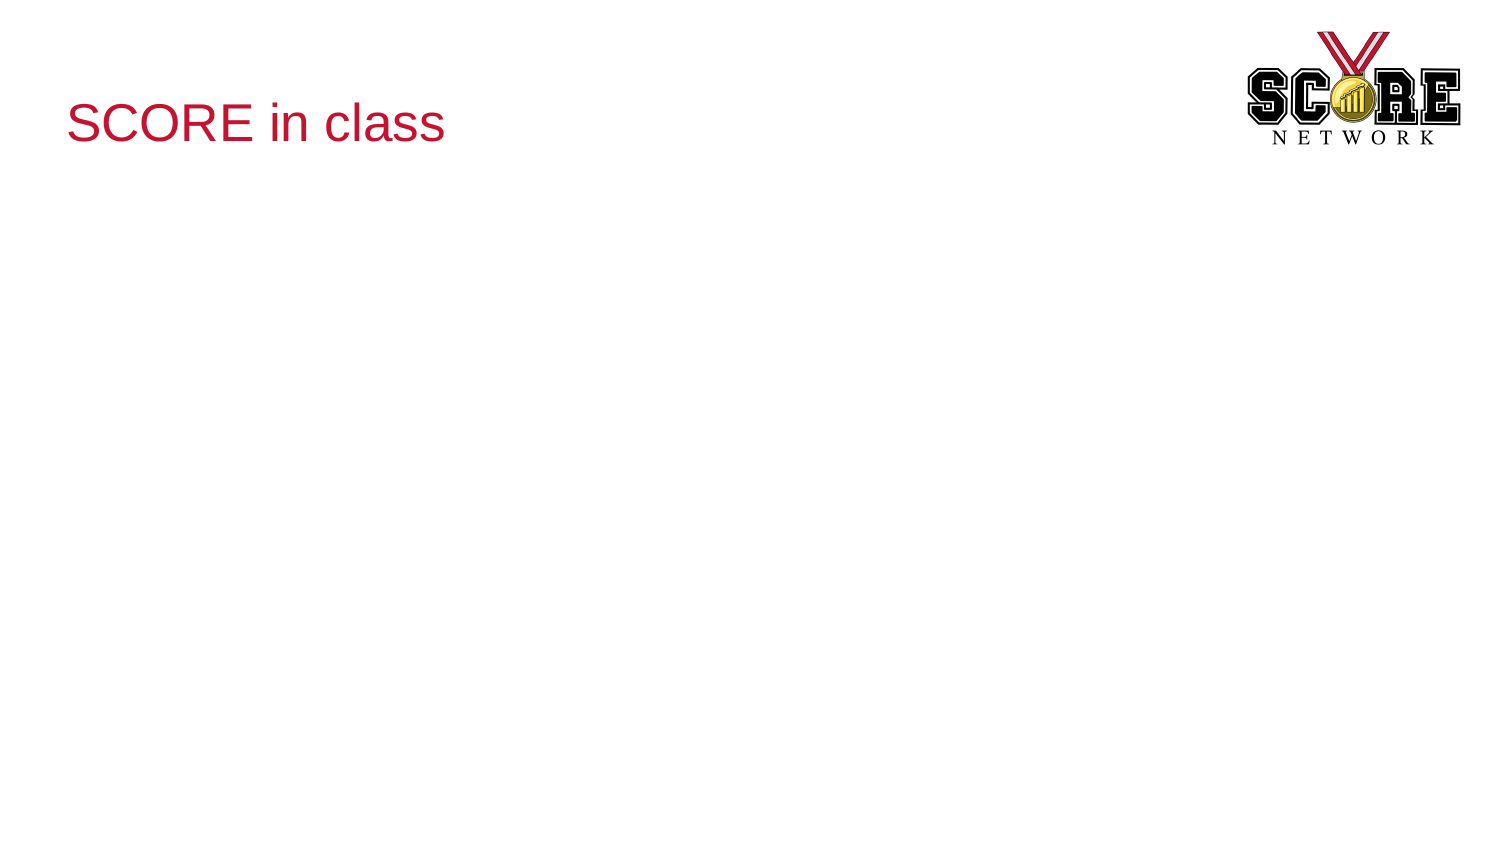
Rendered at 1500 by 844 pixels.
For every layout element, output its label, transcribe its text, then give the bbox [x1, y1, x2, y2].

picture [1162, 0, 1500, 229]
title SCORE in class [51, 72, 1449, 167]
